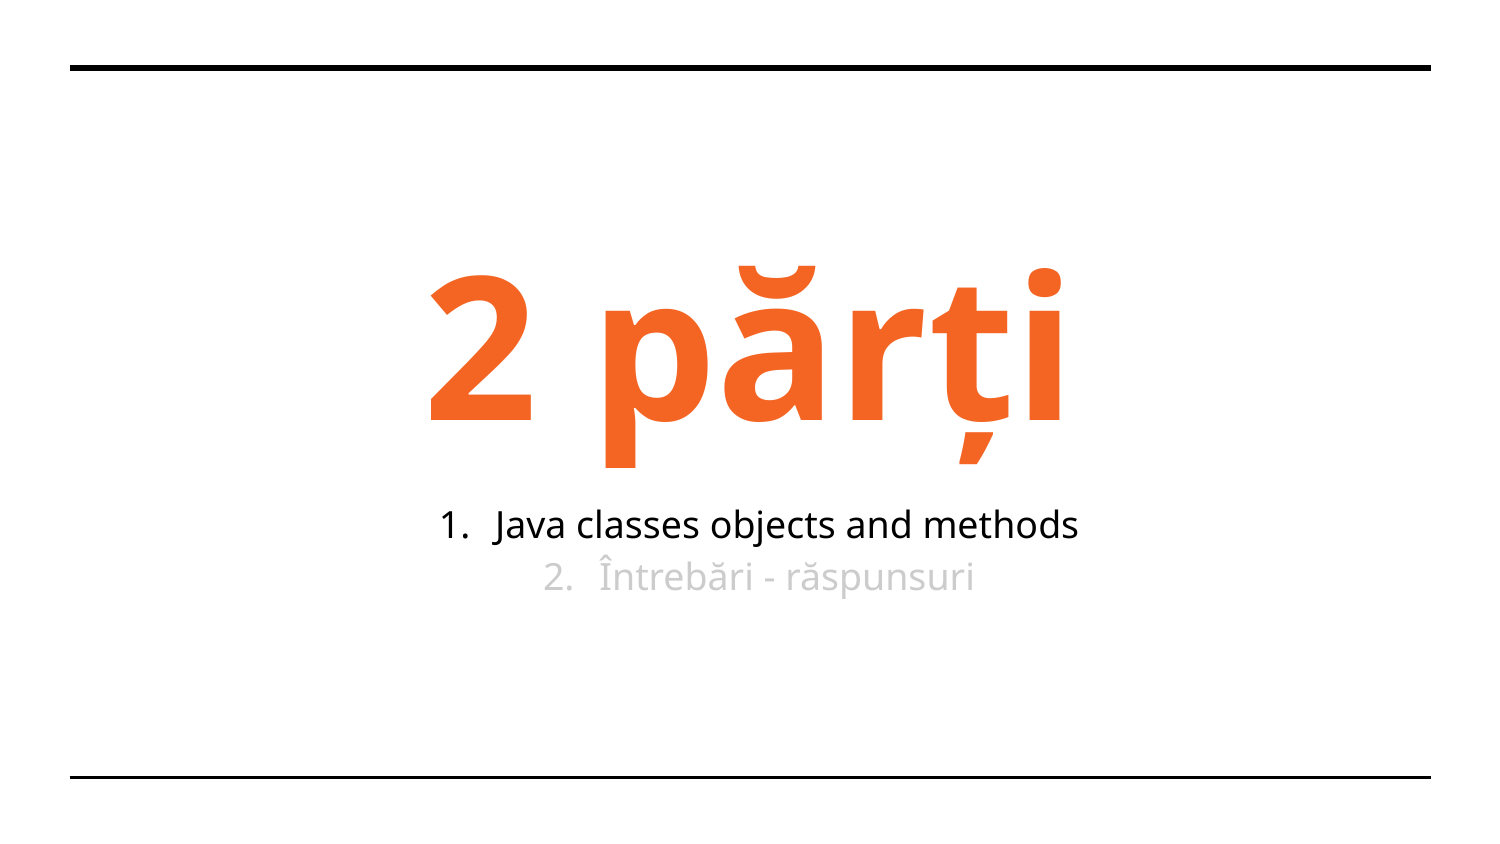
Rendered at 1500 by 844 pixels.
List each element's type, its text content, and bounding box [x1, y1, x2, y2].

list Java classes objects and methods Întrebări - răspunsuri [140, 478, 1360, 752]
title 2 părți [140, 214, 1360, 467]
